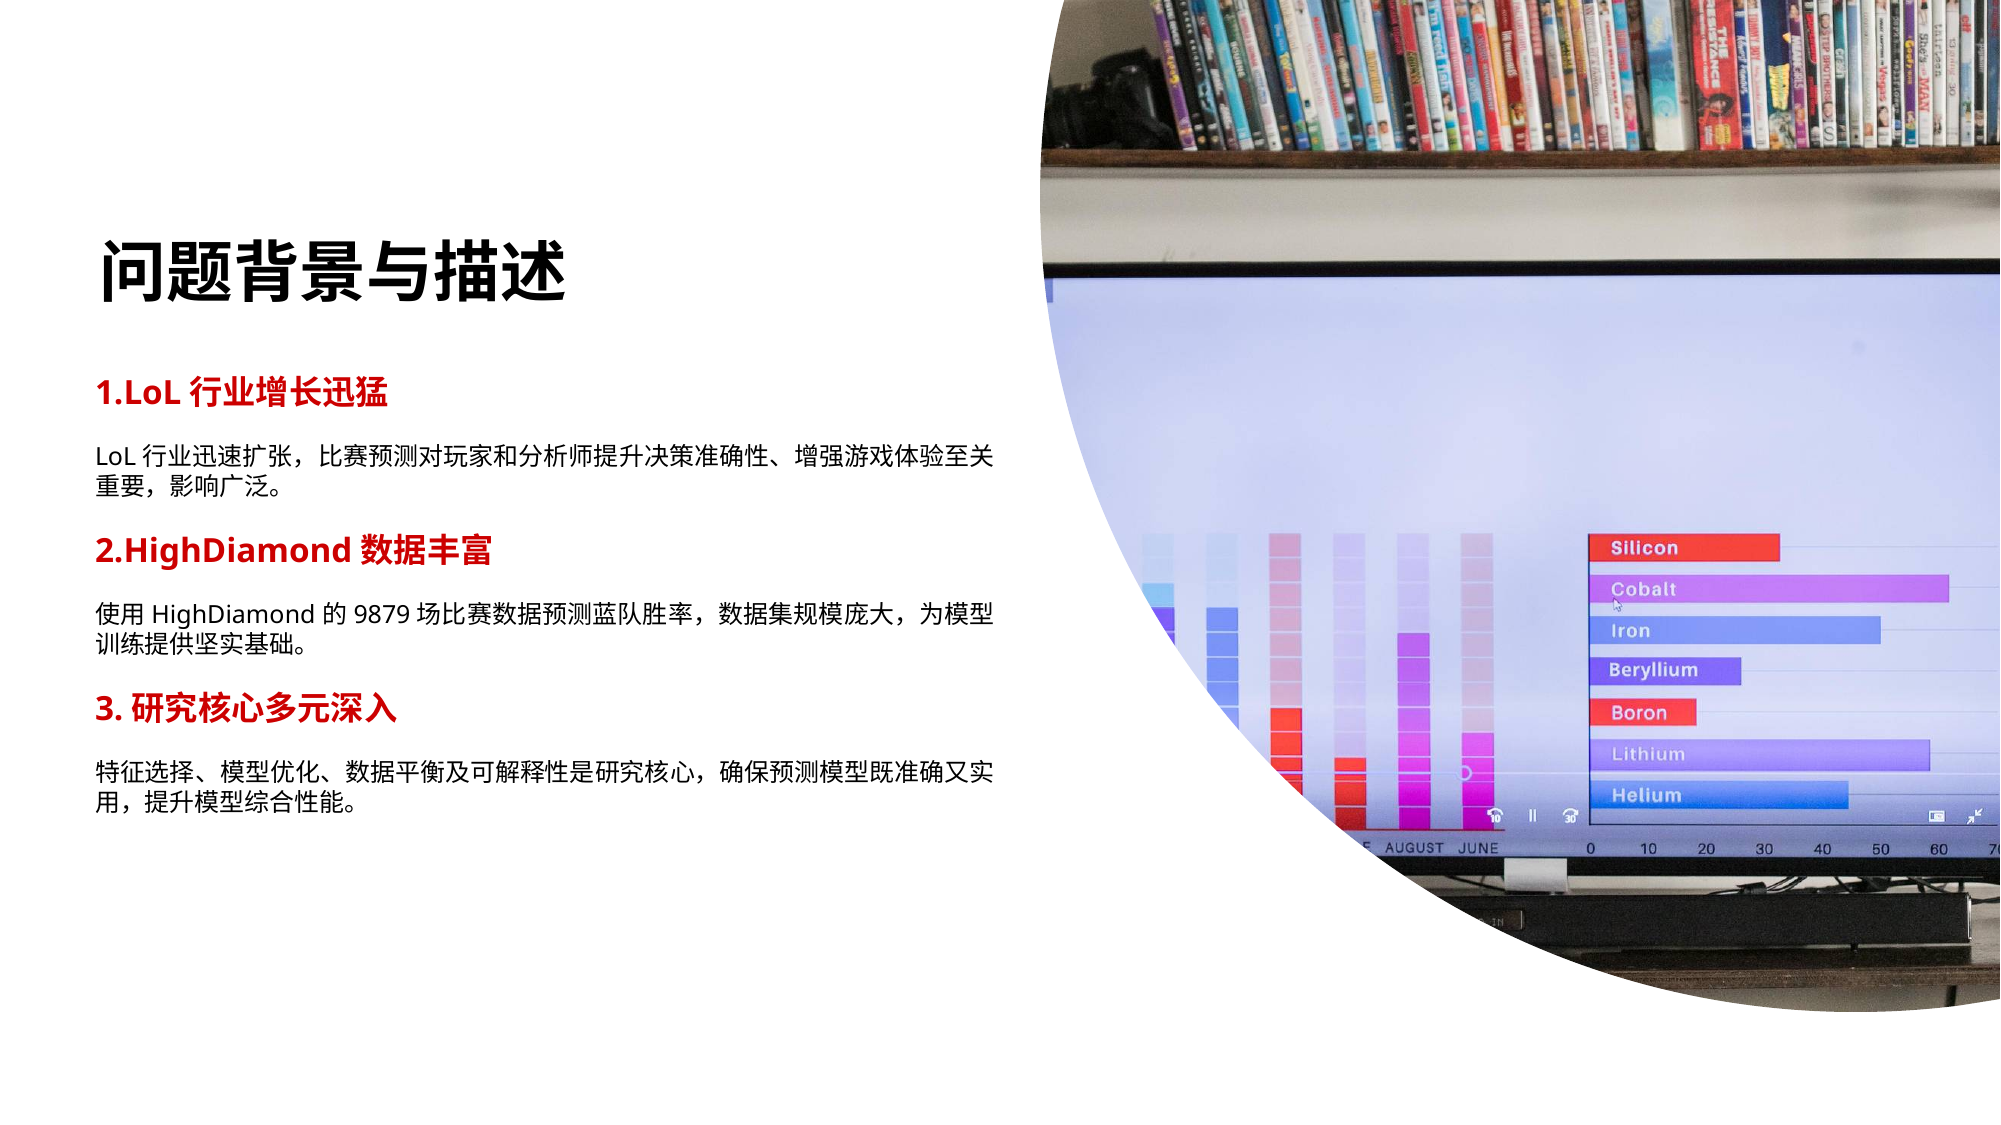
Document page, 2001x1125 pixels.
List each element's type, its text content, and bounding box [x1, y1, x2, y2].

text_box [1037, 0, 2000, 1015]
text_box 1.LoL行业增长迅猛 LoL行业迅速扩张，比赛预测对玩家和分析师提升决策准确性、增强游戏体验至关重要，影响广泛。 2.HighDiamond数据丰富 使用HighDiamond的9879场比赛数据预测蓝队胜率，数据集规模庞大，为模型训练提供坚实基础。 3.研究核心多元深入 特征选择、模型优化、数据平衡及可解释性是研究核心，确保预测模型既准确又实用，提升模型综合性能。 [85, 346, 1006, 1041]
text_box 问题背景与描述 [85, 104, 1005, 317]
